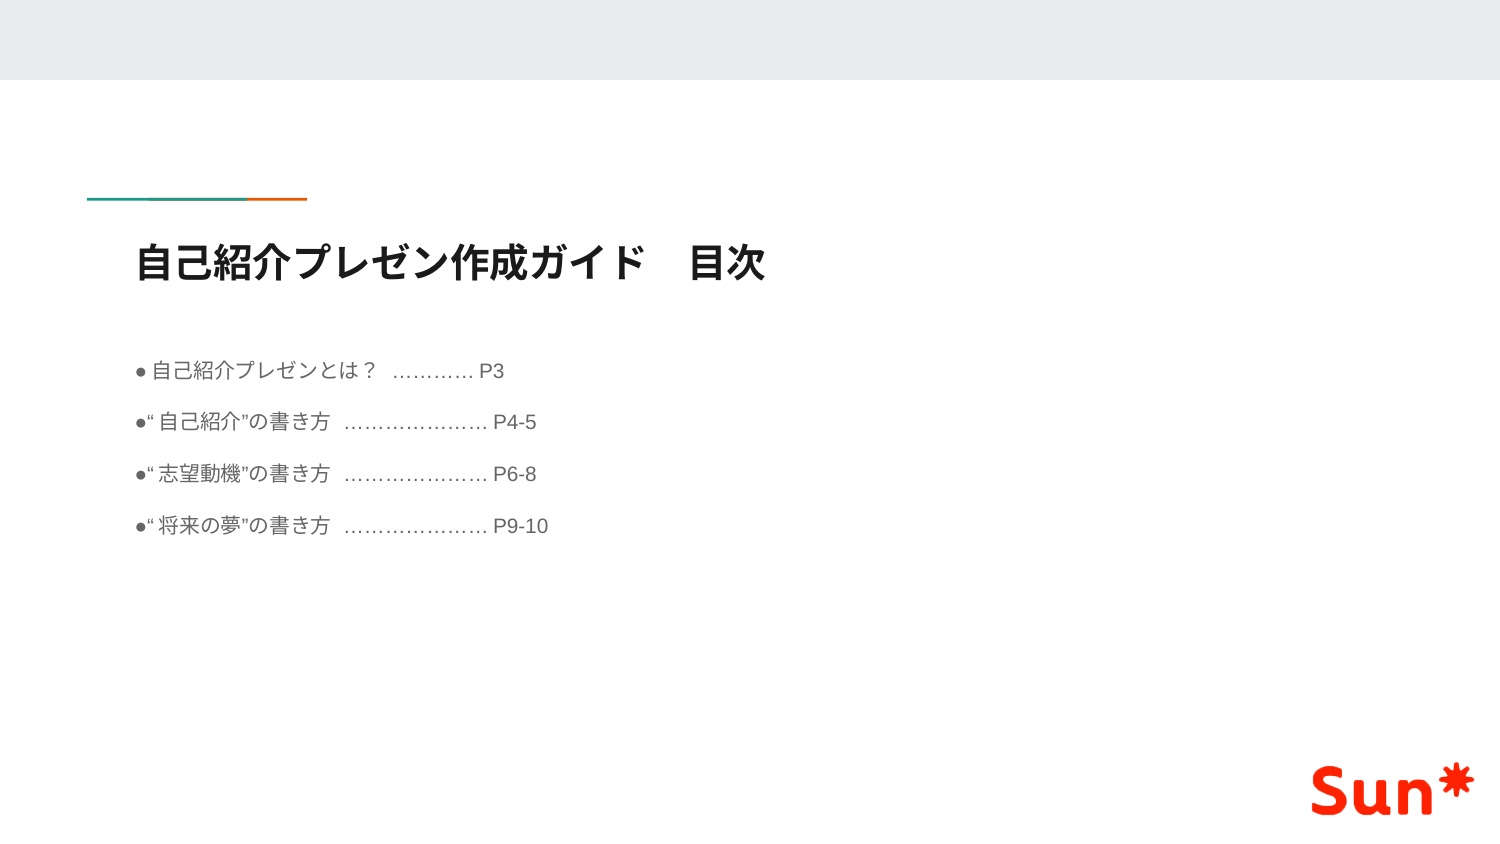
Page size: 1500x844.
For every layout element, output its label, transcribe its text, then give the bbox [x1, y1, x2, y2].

title 自己紹介プレゼン作成ガイド 目次 [119, 216, 1381, 305]
picture [1241, 645, 1500, 844]
list ●自己紹介プレゼンとは？ …………P3 ●“自己紹介”の書き方 …………………P4‐5 ●“志望動機”の書き方 …………………P6‐8 ●“将来の夢”の書き方 …………………P9‐10 [119, 341, 1381, 712]
